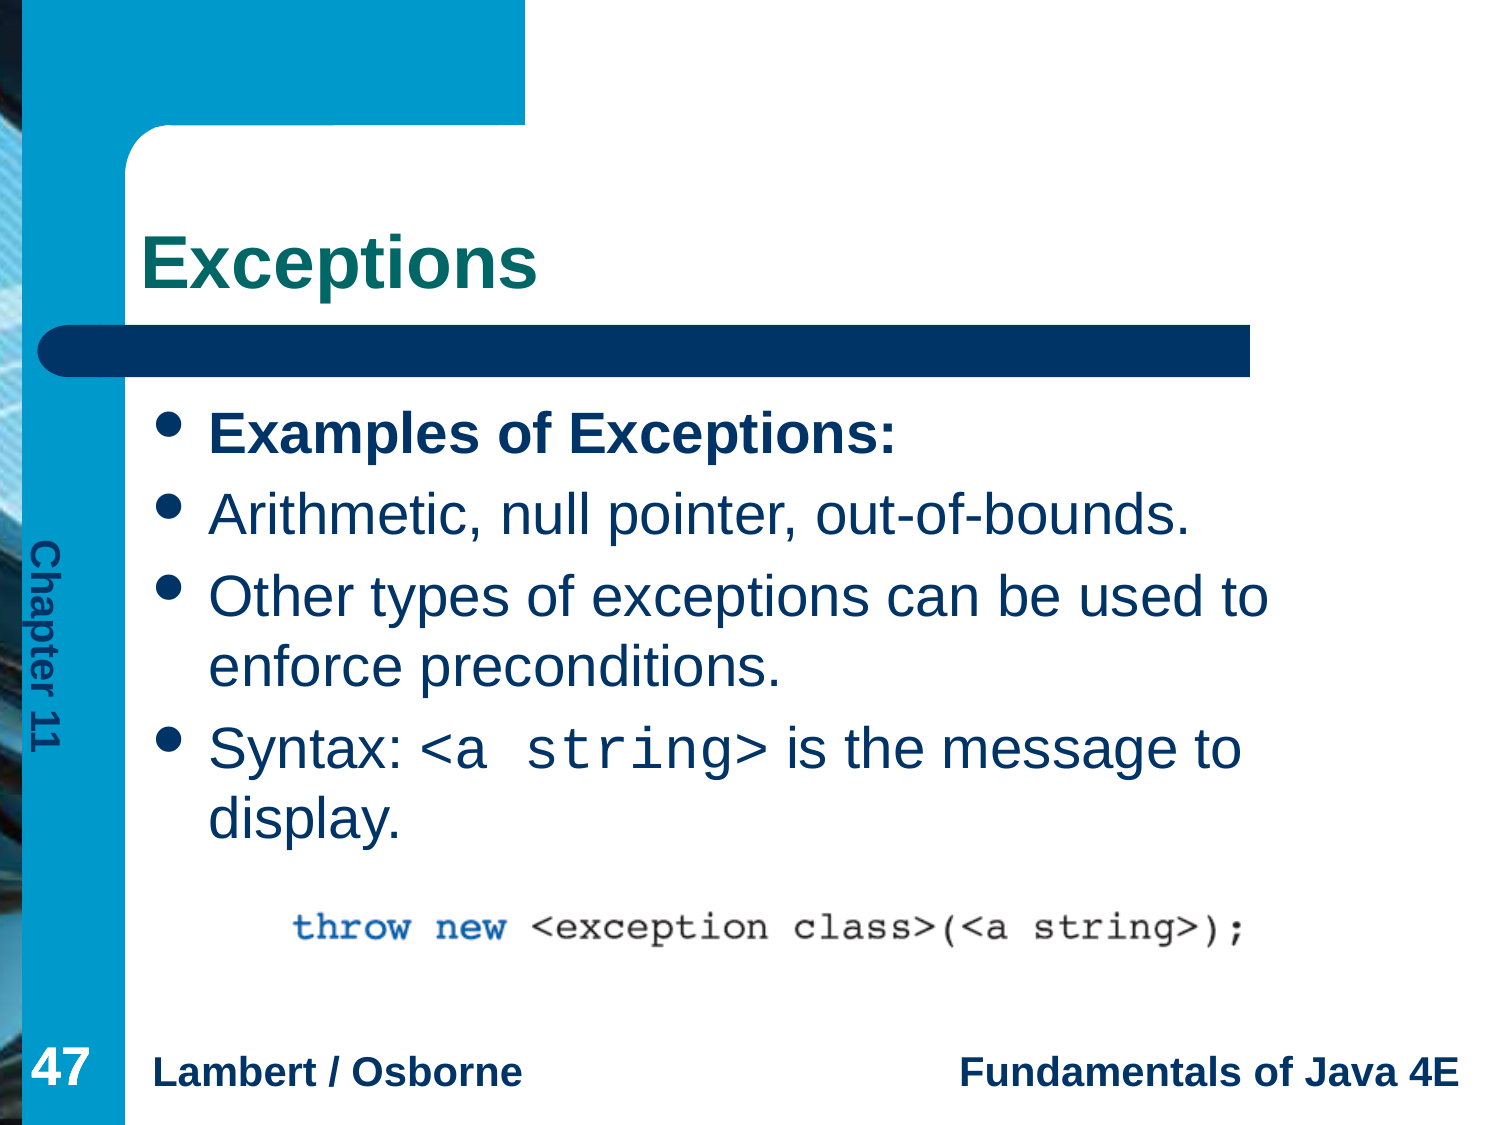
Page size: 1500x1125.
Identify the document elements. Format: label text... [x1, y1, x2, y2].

title Exceptions [124, 124, 1426, 313]
picture [287, 899, 1255, 957]
list Examples of Exceptions: Arithmetic, null pointer, out-of-bounds. Other types of exceptions can be used to enforce preconditions. Syntax: <a string> is the message to display. [137, 387, 1426, 999]
text_box 47 [13, 1023, 111, 1105]
picture [0, 0, 22, 1125]
